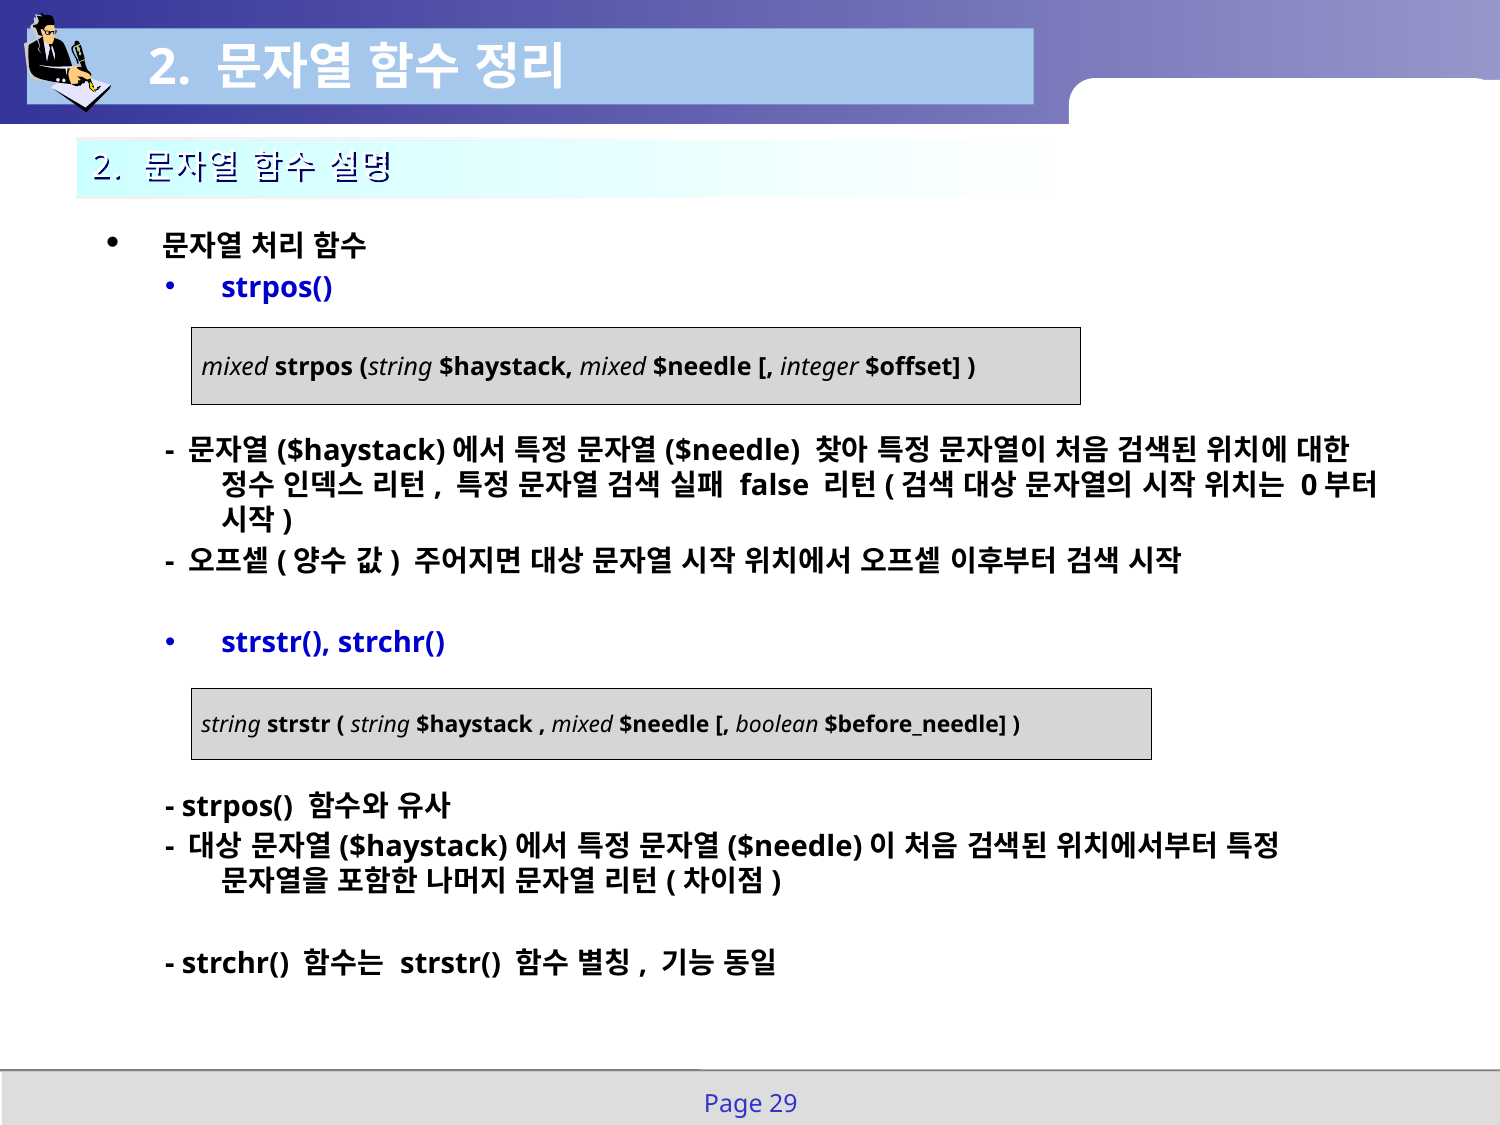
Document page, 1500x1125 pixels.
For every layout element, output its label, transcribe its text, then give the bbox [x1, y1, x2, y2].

table_header string strstr ( string $haystack , mixed $needle [, boolean $before_needle] ) [192, 689, 1151, 759]
table_header mixed strpos (string $haystack, mixed $needle [, integer $offset] ) [192, 328, 1080, 404]
text_box 문자열 처리 함수 strpos() - 문자열($haystack)에서 특정 문자열($needle) 찾아 특정 문자열이 처음 검색된 위치에 대한 정수 인덱스 리턴, 특정 문자열 검색 실패 false 리턴(검색 대상 문자열의 시작 위치는 0부터 시작) - 오프셑(양수 값) 주어지면 대상 문자열 시작 위치에서 오프셑 이후부터 검색 시작 strstr(), strchr() - strpos() 함수와 유사 - 대상 문자열($haystack)에서 특정 문자열($needle)이 처음 검색된 위치에서부터 특정 문자열을 포함한 나머지 문자열 리턴(차이점) - strchr() 함수는 strstr() 함수 별칭, 기능 동일 [88, 219, 1412, 1007]
slide_number Page 29 [682, 1079, 819, 1124]
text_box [76, 136, 1082, 199]
text_box 2. 문자열 함수 정리 [133, 26, 880, 102]
